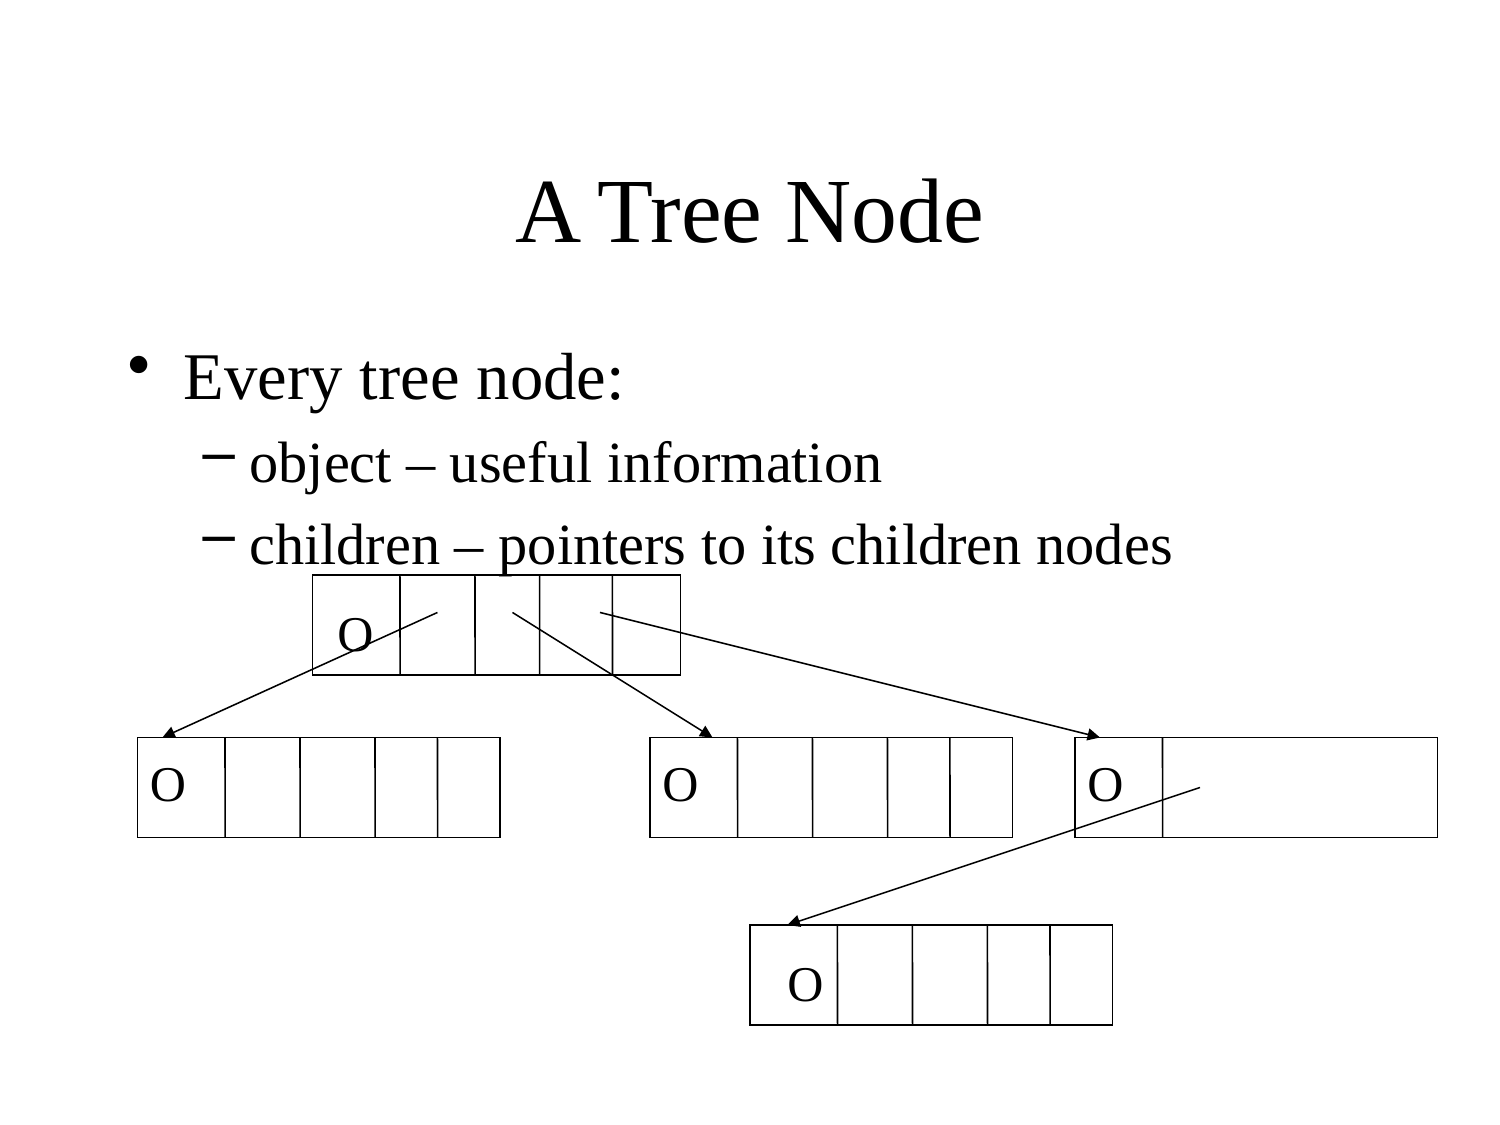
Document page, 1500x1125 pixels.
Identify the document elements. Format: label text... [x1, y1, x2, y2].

text_box [1074, 737, 1162, 807]
text_box [1051, 924, 1113, 1025]
text_box [301, 737, 375, 838]
text_box [838, 924, 912, 1025]
title A Tree Node [112, 112, 1388, 300]
text_box [162, 664, 322, 739]
text_box O [647, 744, 714, 819]
text_box [613, 617, 681, 675]
text_box [738, 737, 812, 838]
text_box O [135, 744, 201, 819]
text_box [376, 737, 437, 838]
text_box [749, 924, 837, 1025]
text_box [613, 575, 681, 632]
text_box [813, 737, 887, 838]
text_box [226, 737, 300, 838]
text_box [613, 615, 1100, 741]
text_box [137, 737, 225, 838]
text_box [540, 575, 612, 673]
text_box [372, 556, 625, 575]
text_box [540, 631, 610, 675]
text_box [888, 737, 1013, 838]
text_box [913, 924, 987, 1025]
text_box O [322, 594, 389, 669]
text_box [1163, 737, 1438, 838]
text_box O [772, 944, 839, 1019]
text_box [787, 819, 1106, 927]
text_box [1074, 801, 1162, 838]
text_box [613, 675, 713, 738]
text_box [988, 924, 1050, 1025]
text_box [312, 575, 539, 675]
text_box [649, 737, 737, 838]
text_box [438, 737, 500, 838]
list Every tree node: object – useful information children – pointers to its children nodes [112, 324, 1388, 1000]
text_box O [1072, 744, 1139, 819]
